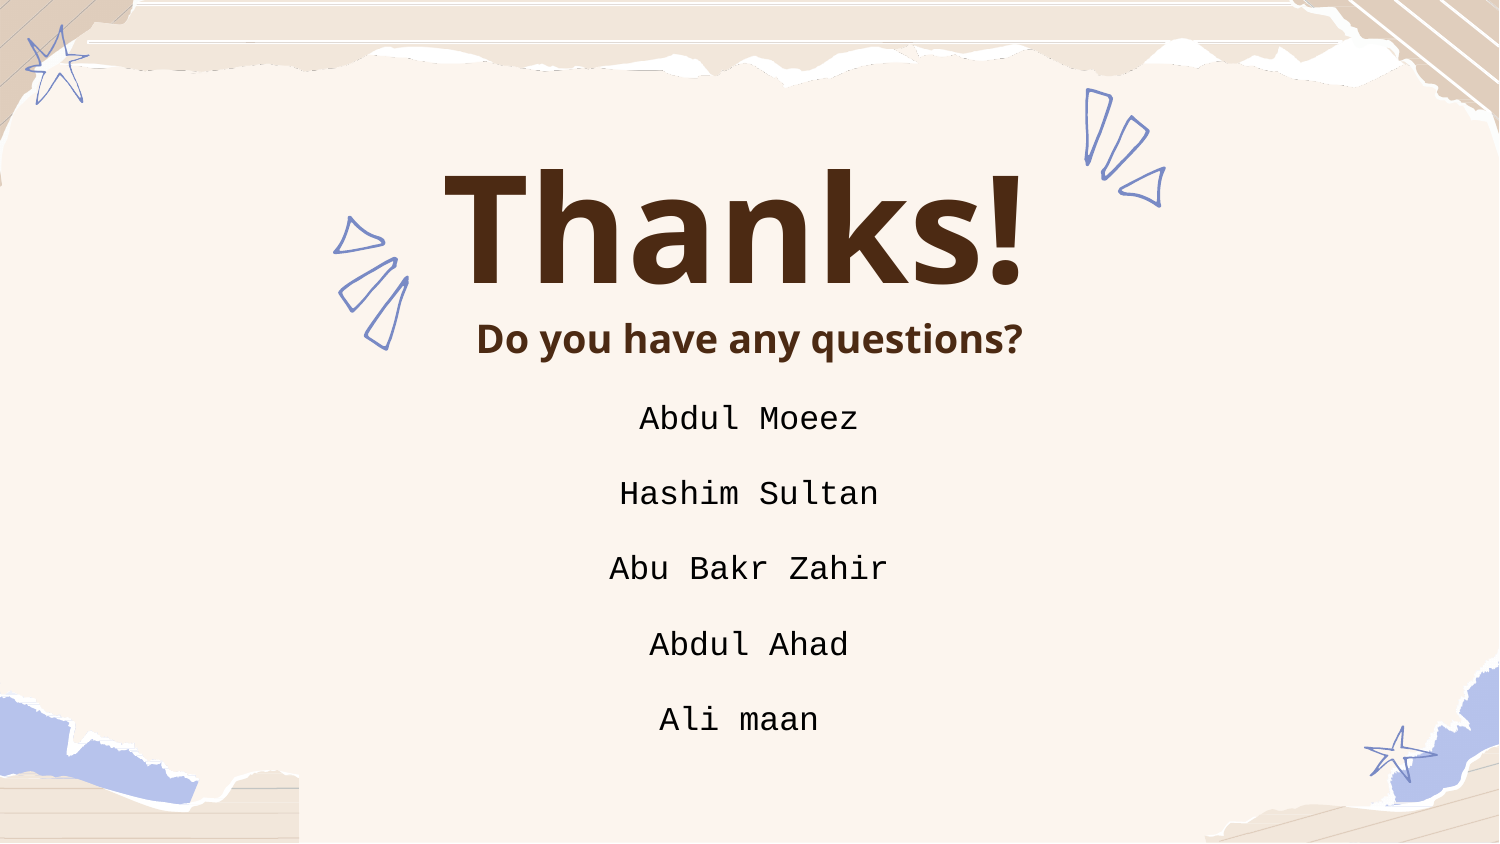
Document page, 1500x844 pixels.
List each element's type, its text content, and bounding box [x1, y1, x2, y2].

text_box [0, 682, 200, 769]
text_box [338, 256, 398, 313]
text_box Do you have any questions? Abdul Moeez Hashim Sultan Abu Bakr Zahir Abdul Ahad Ali maan [461, 312, 1037, 737]
text_box [333, 215, 386, 255]
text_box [1289, 0, 1500, 158]
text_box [0, 0, 1439, 187]
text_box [0, 769, 300, 843]
text_box [1121, 195, 1162, 208]
text_box [363, 275, 409, 351]
picture [1340, 645, 1500, 744]
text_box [1204, 744, 1500, 843]
title Thanks! [442, 195, 1057, 314]
